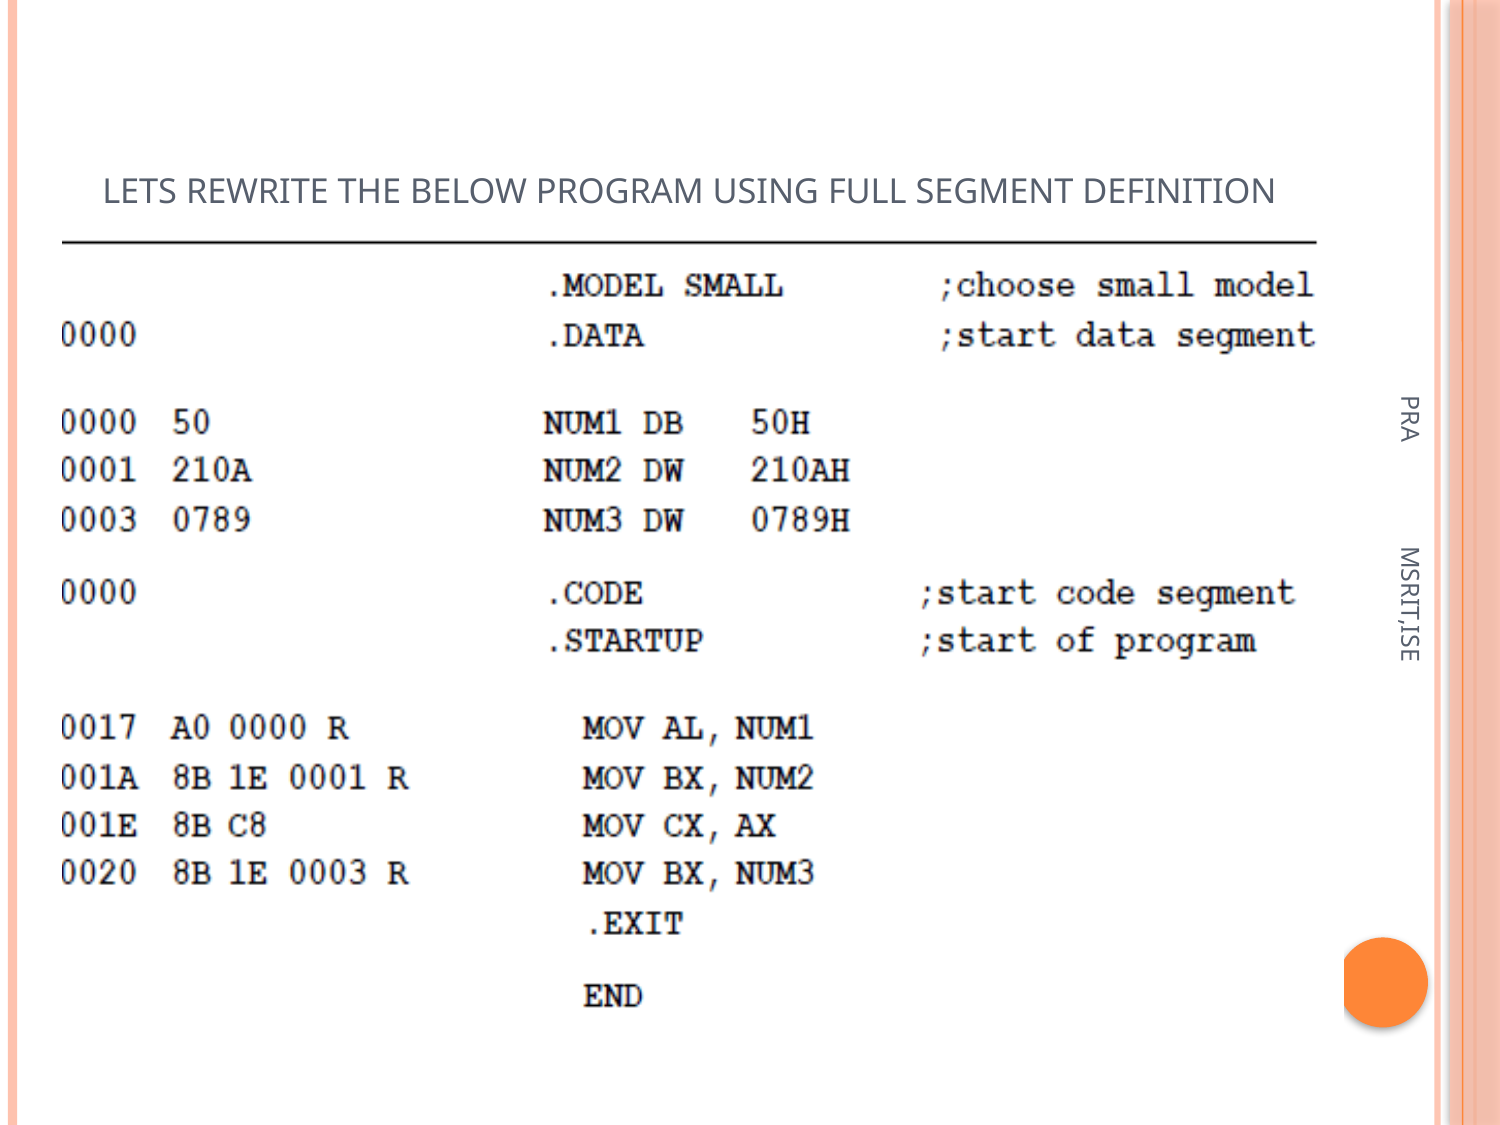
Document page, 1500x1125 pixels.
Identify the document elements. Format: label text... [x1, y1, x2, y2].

title Lets rewrite the below program using full segment definition [87, 125, 1313, 218]
picture [61, 236, 1345, 1026]
footer PRA MSRIT,ISE [1379, 380, 1440, 906]
